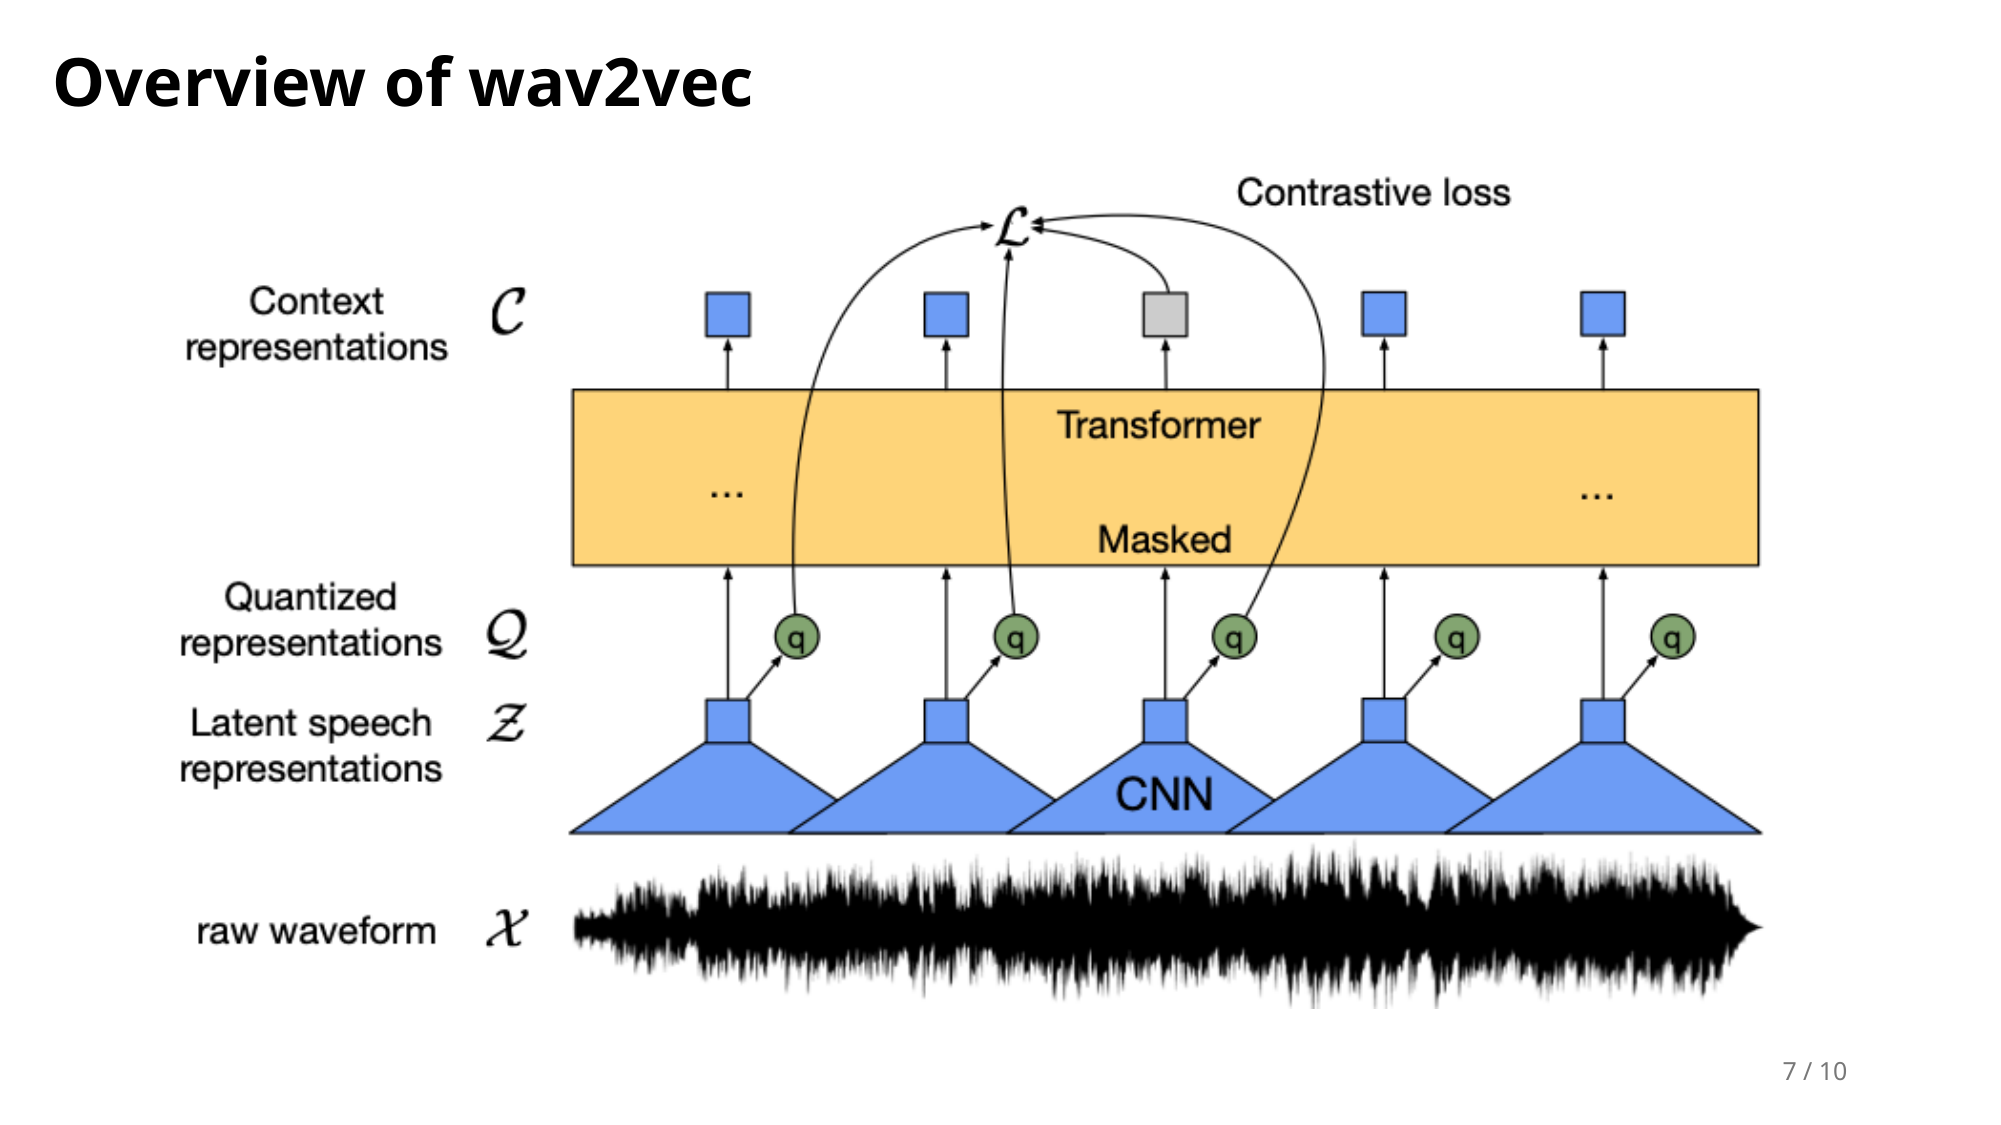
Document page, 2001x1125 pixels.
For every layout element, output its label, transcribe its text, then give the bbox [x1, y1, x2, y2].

slide_number / 10 [1412, 1042, 1863, 1103]
picture [136, 161, 1839, 1010]
text_box Overview of wav2vec [38, 32, 1591, 128]
